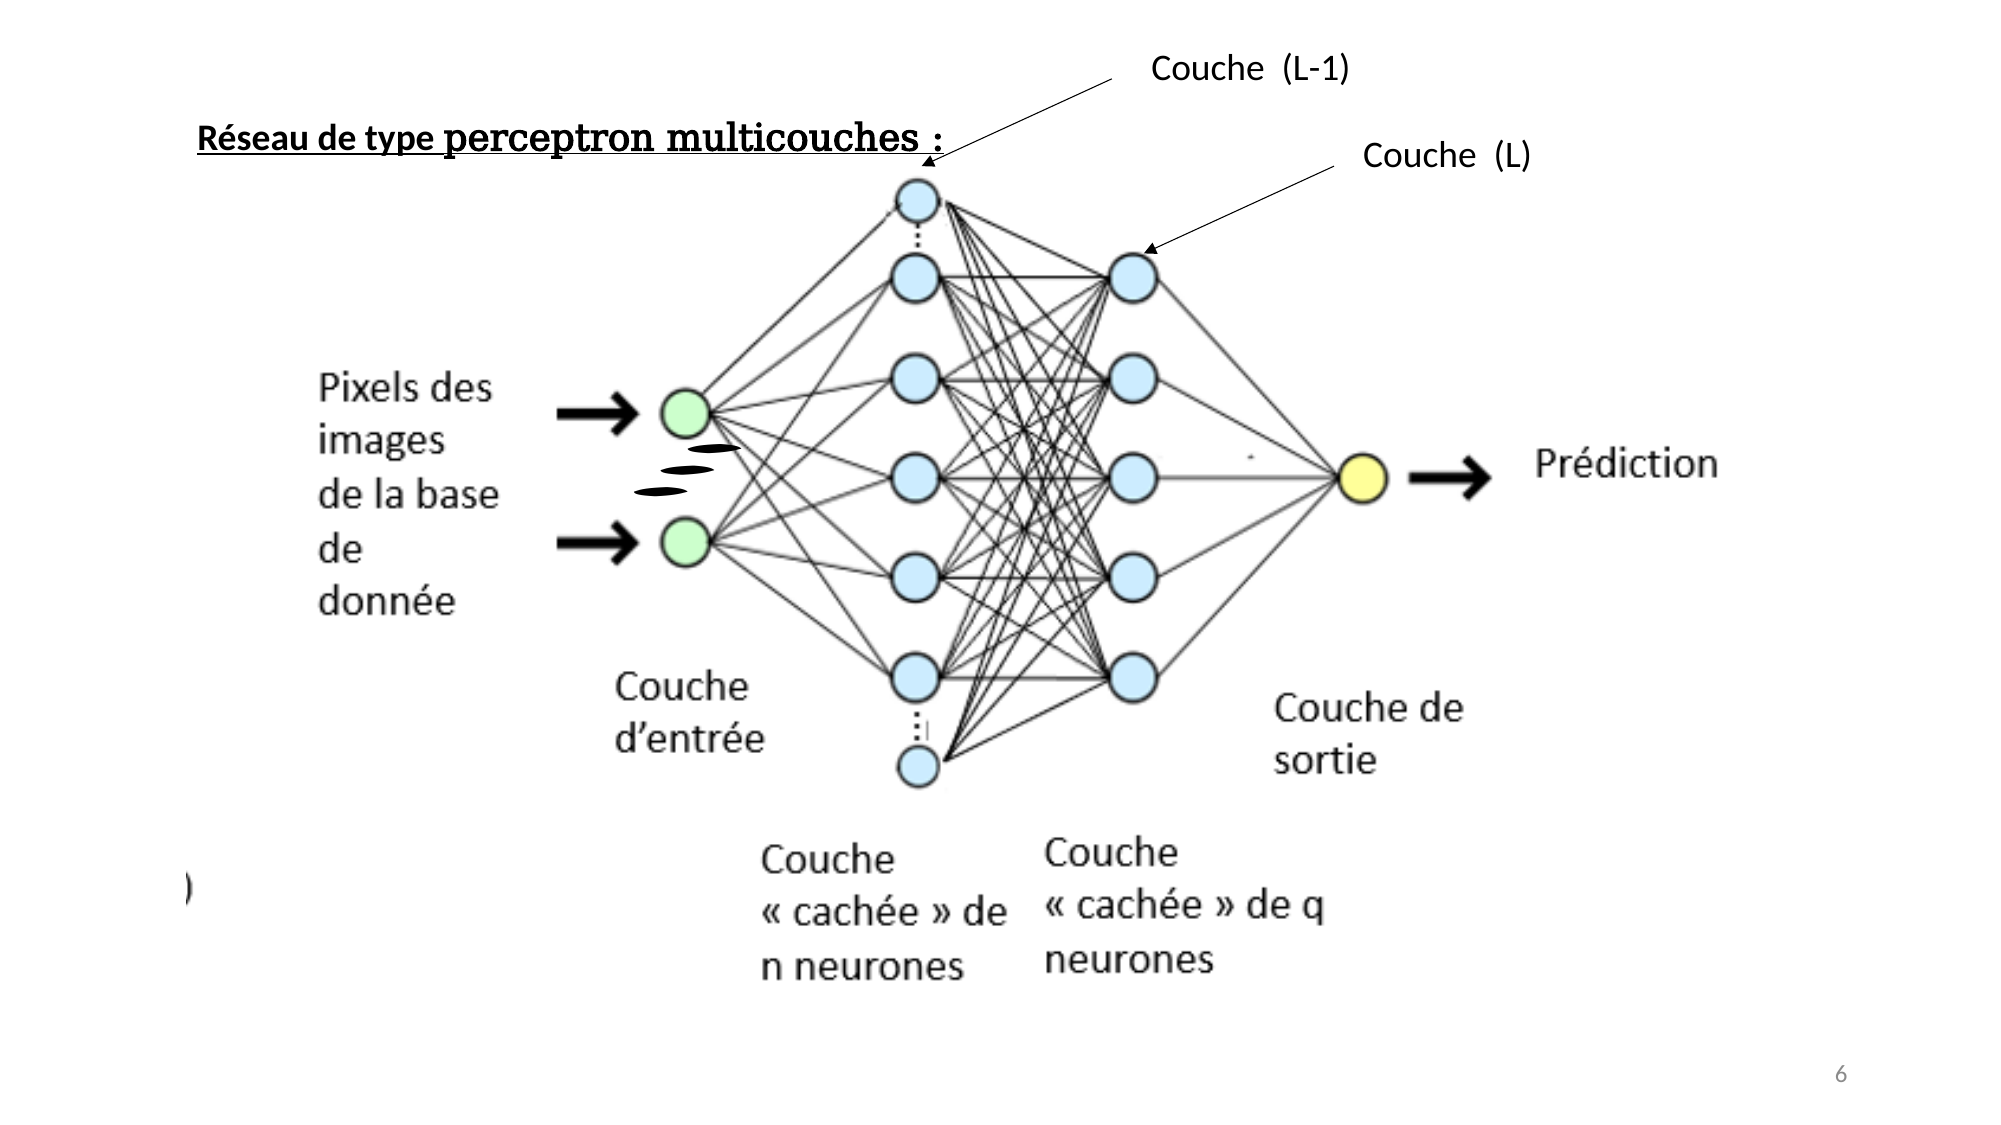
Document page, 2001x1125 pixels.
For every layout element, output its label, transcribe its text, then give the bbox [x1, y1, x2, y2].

slide_number 6 [1412, 1042, 1863, 1103]
text_box Réseau de type perceptron multicouches : [182, 105, 921, 166]
picture [186, 158, 1812, 1073]
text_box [185, 874, 199, 898]
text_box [1143, 166, 1335, 254]
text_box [921, 78, 1112, 167]
